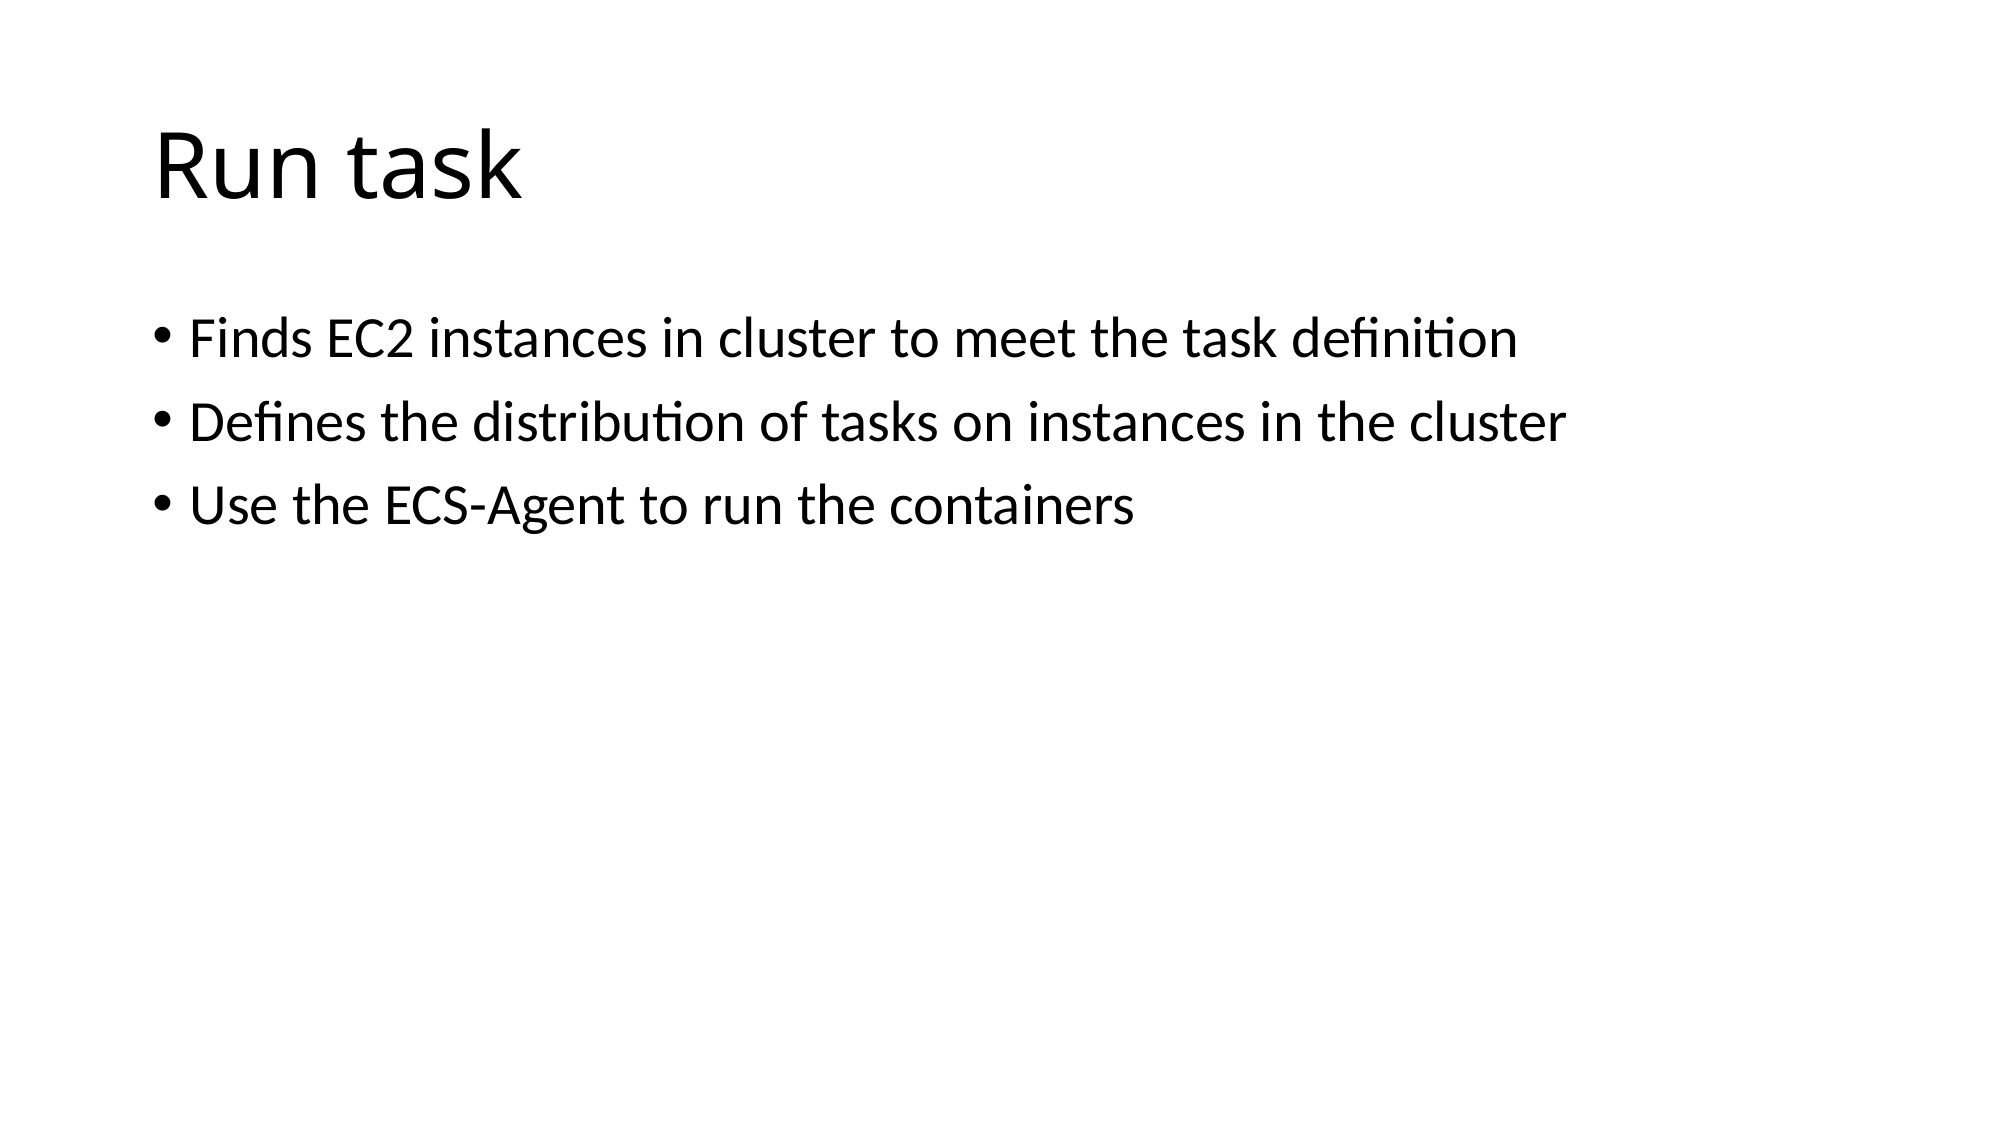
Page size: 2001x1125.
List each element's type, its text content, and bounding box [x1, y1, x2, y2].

title Run task [137, 59, 1863, 278]
list Finds EC2 instances in cluster to meet the task definition Defines the distribution of tasks on instances in the cluster Use the ECS-Agent to run the containers [137, 299, 1863, 1014]
